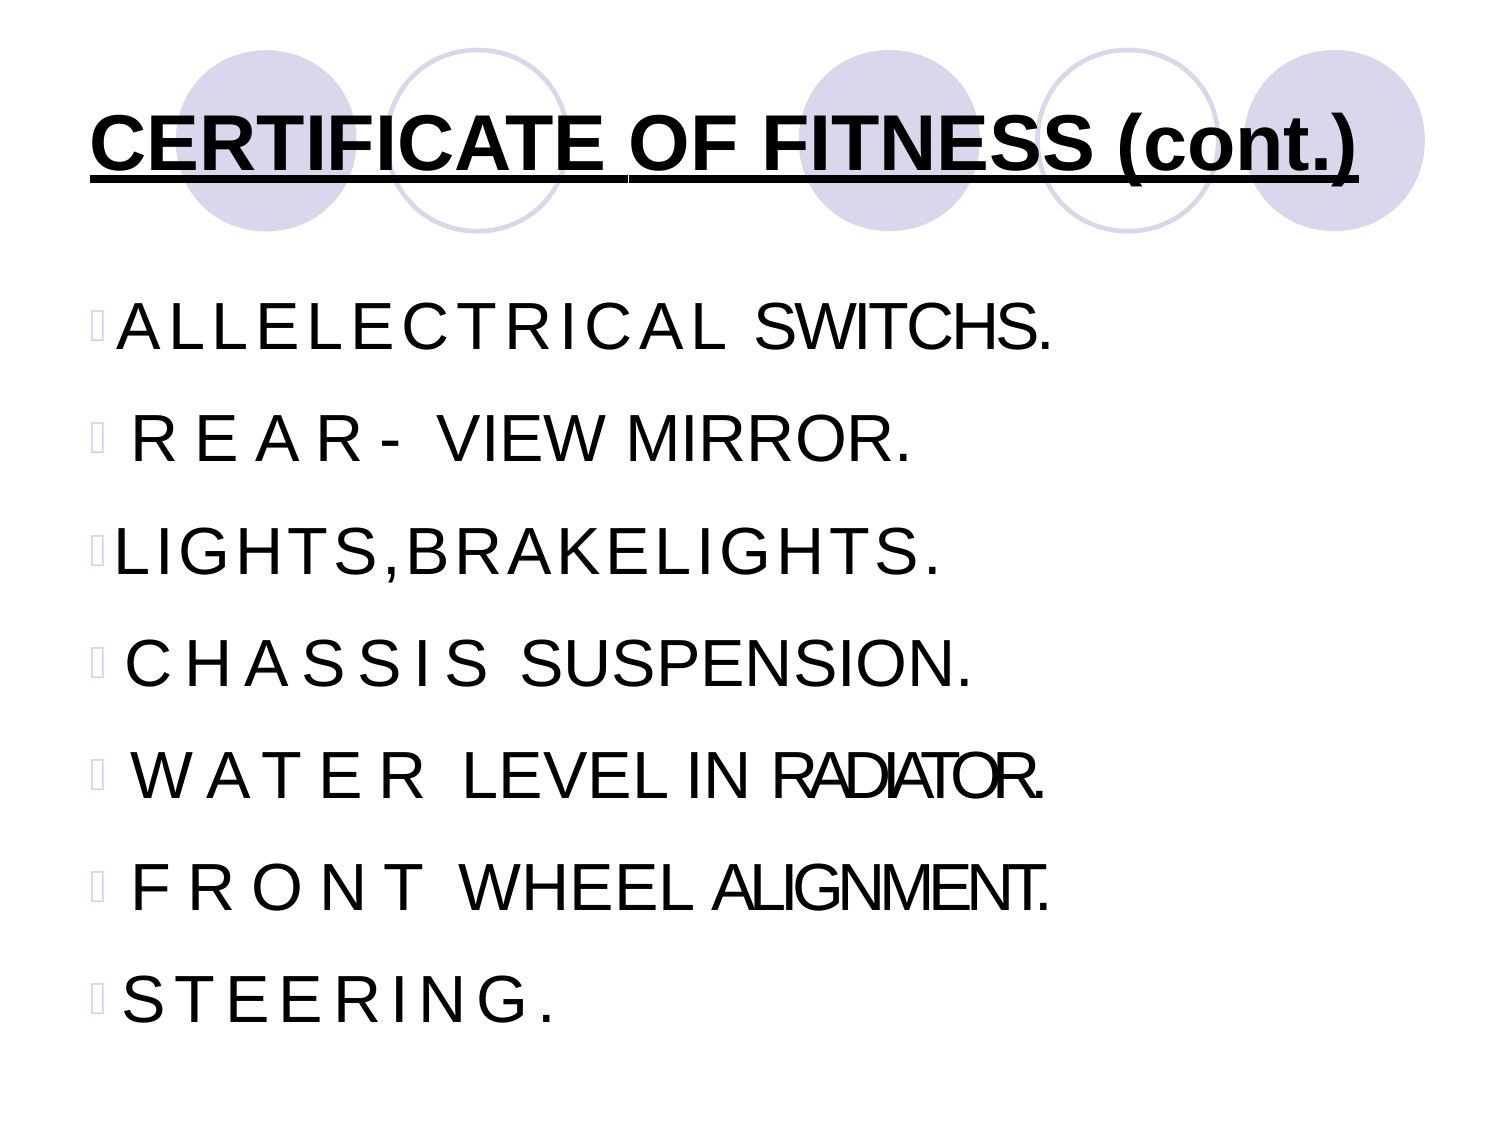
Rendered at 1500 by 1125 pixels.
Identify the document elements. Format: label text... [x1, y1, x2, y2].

text_box ALLELECTRICAL SWITCHS. REAR- VIEW MIRROR. LIGHTS,BRAKELIGHTS. CHASSIS SUSPENSION. WATER LEVEL IN RADIATOR. FRONT WHEEL ALIGNMENT. STEERING. [83, 251, 1086, 1039]
title CERTIFICATE OF FITNESS (cont.) [87, 89, 1367, 280]
